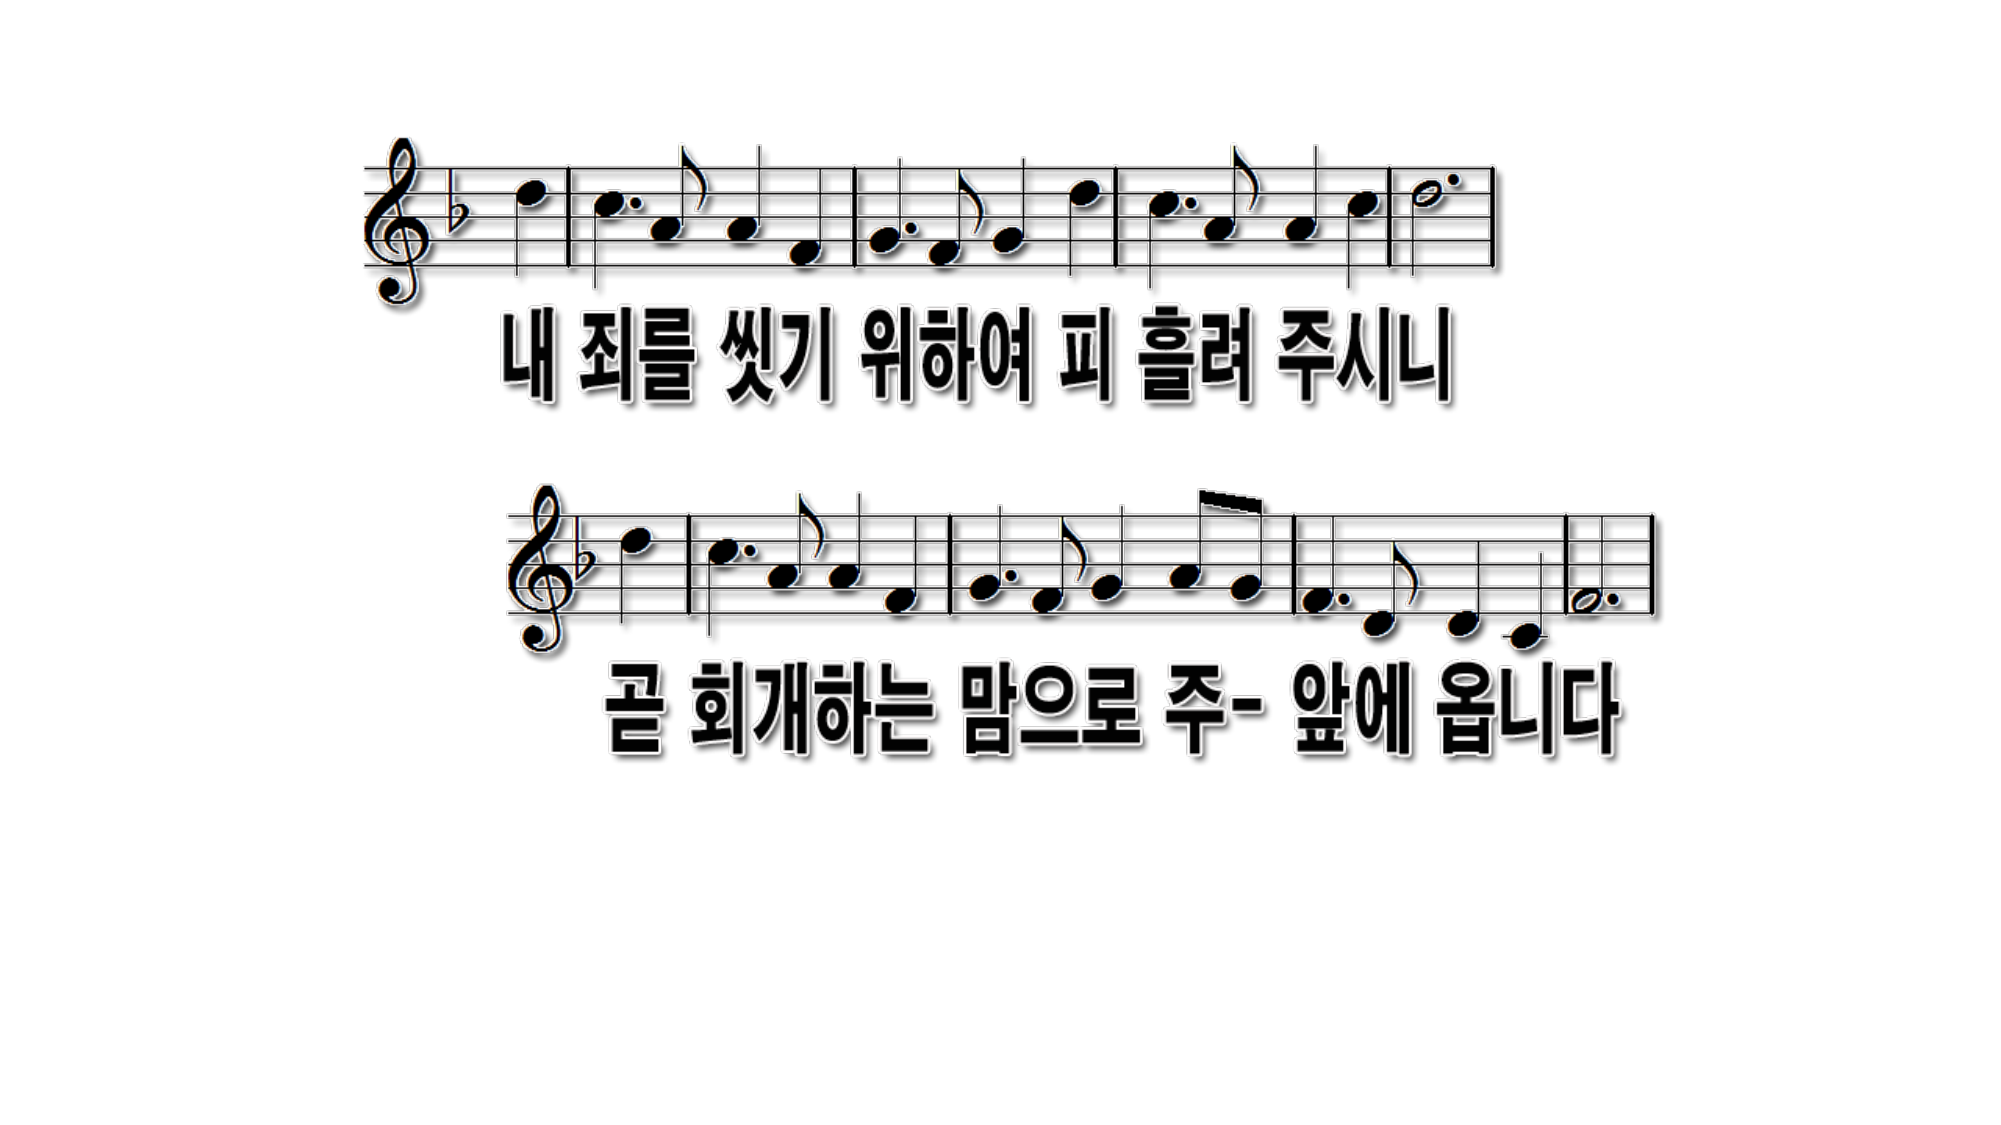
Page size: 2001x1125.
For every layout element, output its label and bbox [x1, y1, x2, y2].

picture [249, 0, 1750, 835]
